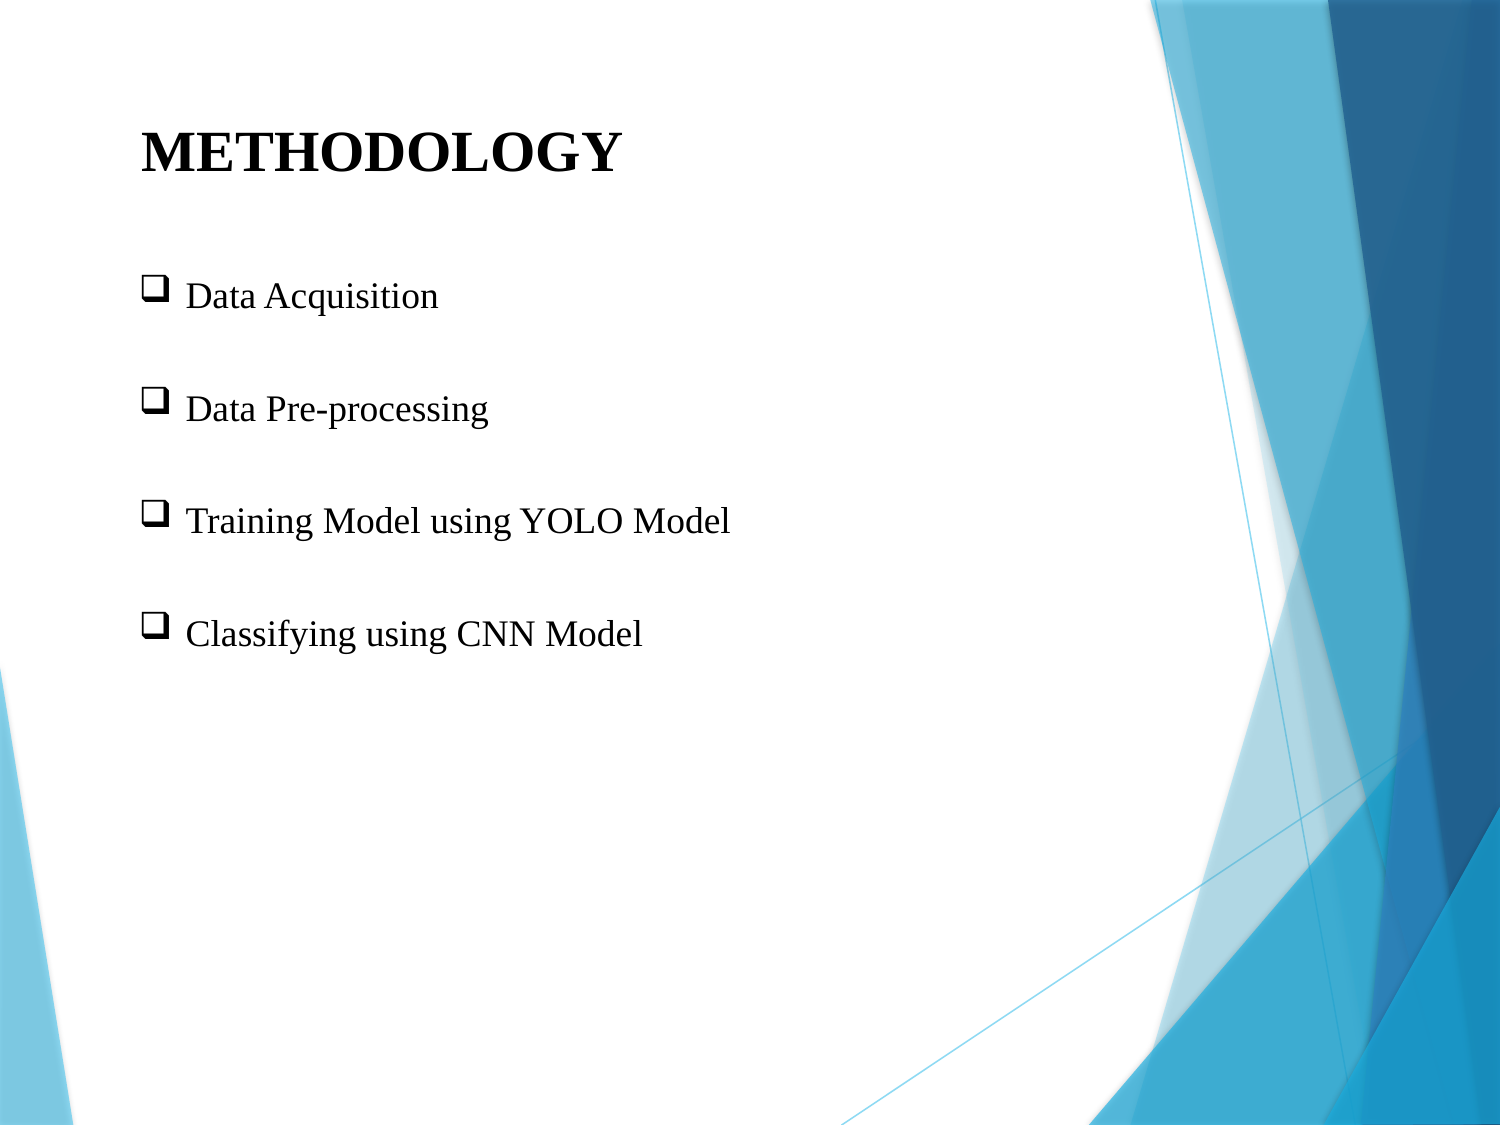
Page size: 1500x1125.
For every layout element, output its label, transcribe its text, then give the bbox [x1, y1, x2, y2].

text_box METHODOLOGY [126, 105, 639, 191]
text_box Data Acquisition Data Pre-processing Training Model using YOLO Model Classifying using CNN Model [123, 196, 1187, 661]
